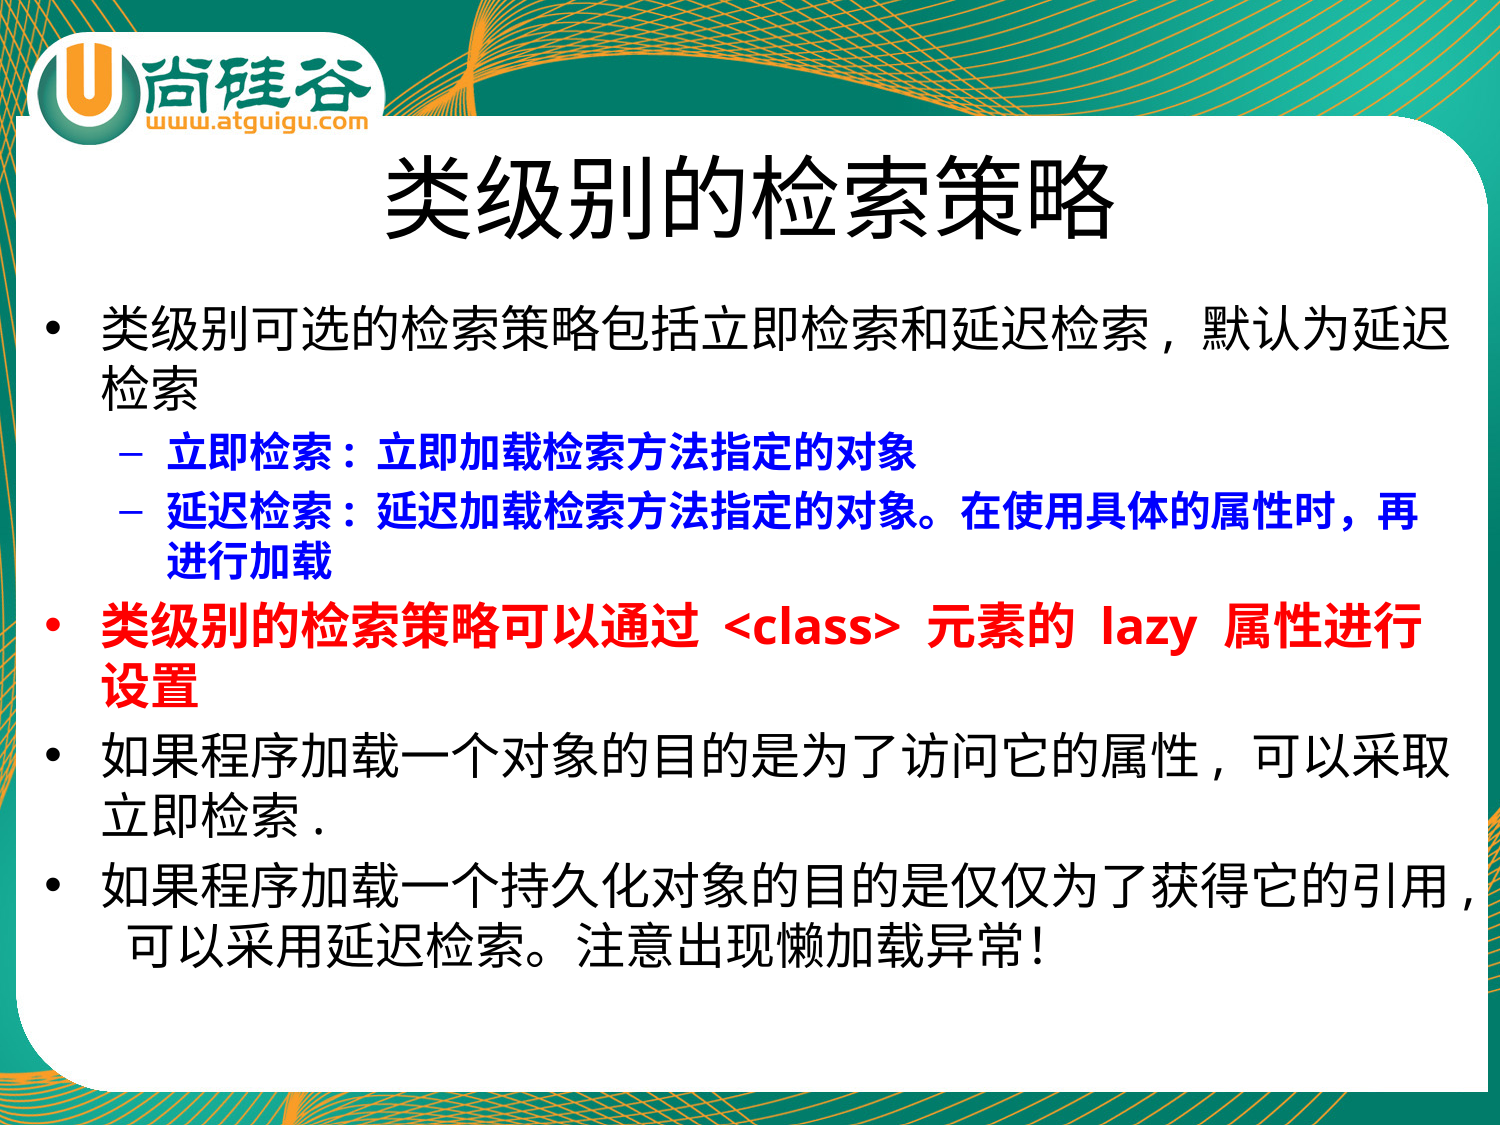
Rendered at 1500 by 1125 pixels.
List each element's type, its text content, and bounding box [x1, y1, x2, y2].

picture [0, 0, 1500, 1125]
title 类级别的检索策略 [112, 101, 1388, 290]
list 类级别可选的检索策略包括立即检索和延迟检索, 默认为延迟检索 立即检索: 立即加载检索方法指定的对象 延迟检索: 延迟加载检索方法指定的对象。在使用具体的属性时，再进行加载 类级别的检索策略可以通过 <class> 元素的 lazy 属性进行设置 如果程序加载一个对象的目的是为了访问它的属性, 可以采取立即检索. 如果程序加载一个持久化对象的目的是仅仅为了获得它的引用, 可以采用延迟检索。注意出现懒加载异常！ [29, 290, 1471, 1083]
